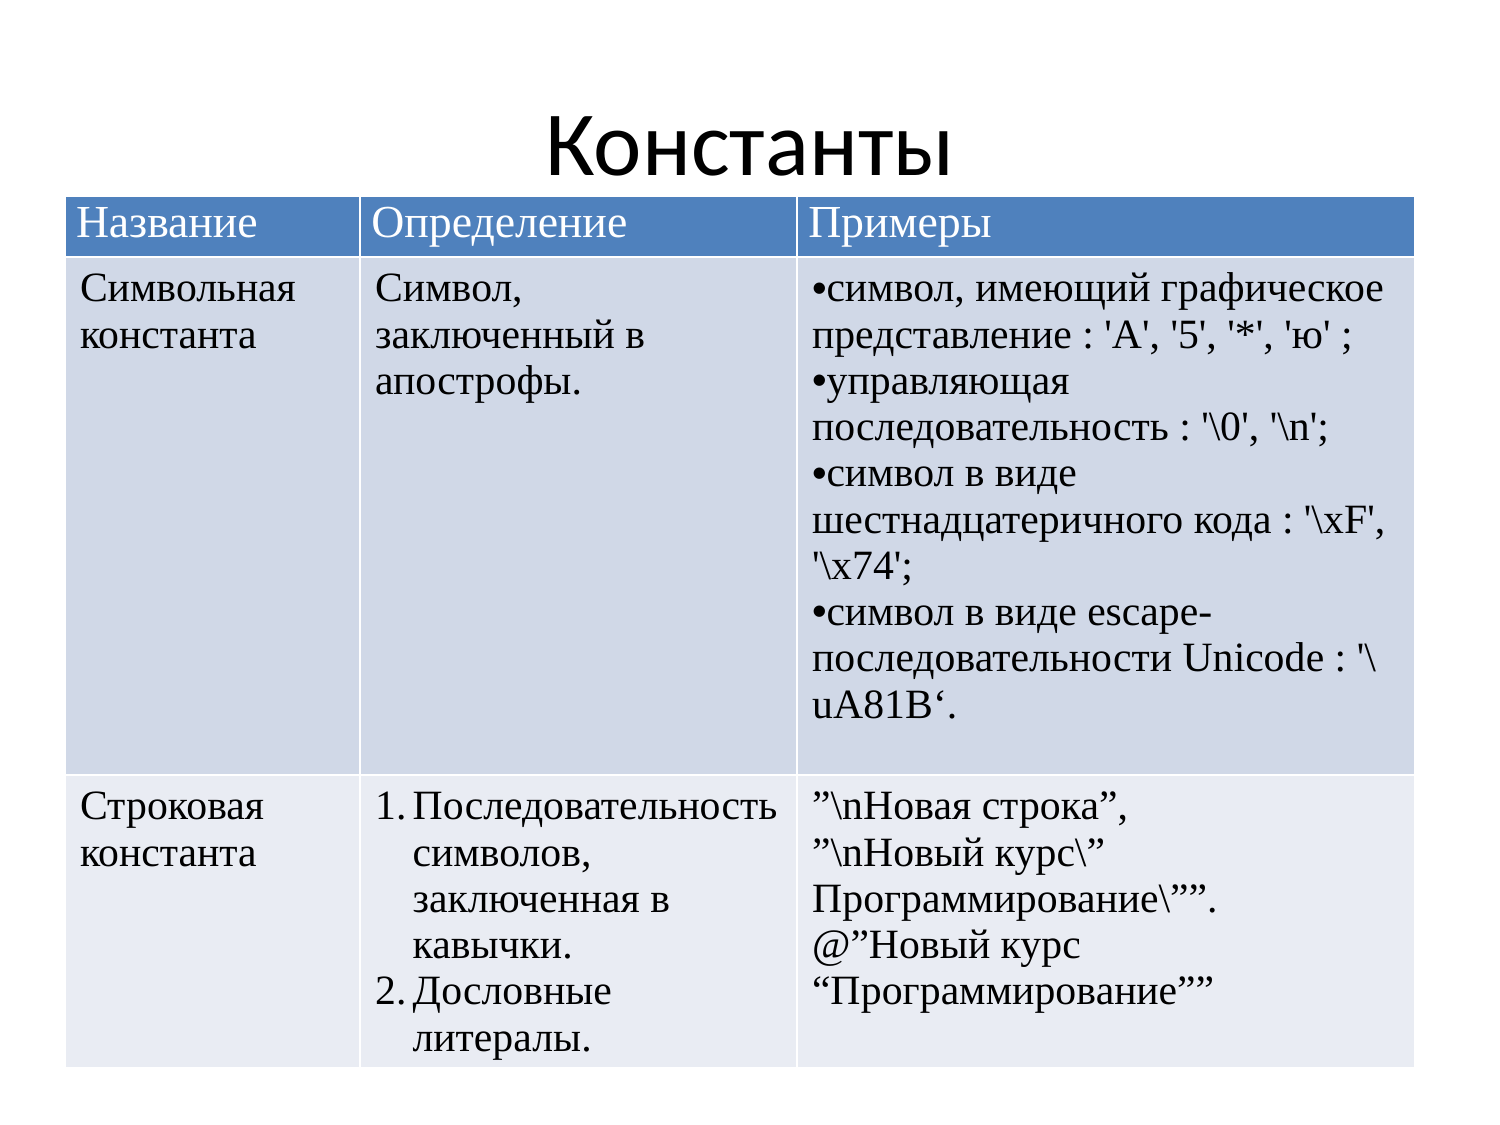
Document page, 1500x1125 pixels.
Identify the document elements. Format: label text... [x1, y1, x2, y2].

table_cell ”\nНовая строка”, ”\nНовый курс\” Программирование\””. @”Новый курс “Программирование”” [798, 776, 1414, 1067]
table_cell Символ, заключенный в апострофы. [361, 258, 796, 774]
table_header Примеры [798, 197, 1414, 256]
title Константы [75, 45, 1425, 233]
table_cell Последовательность символов, заключенная в кавычки. Дословные литералы. [361, 776, 796, 1067]
table_cell Символьная константа [66, 258, 359, 774]
table_cell Строковая константа [66, 776, 359, 1067]
table_header Определение [361, 197, 796, 256]
table_cell символ, имеющий графическое представление : 'А', '5', '*', 'ю' ; управляющая последовательность : '\0', '\n'; символ в виде шестнадцатеричного кода : '\xF', '\х74'; символ в виде escape-последовательности Unicode : '\uA81B‘. [798, 258, 1414, 774]
table_header Название [66, 197, 359, 256]
